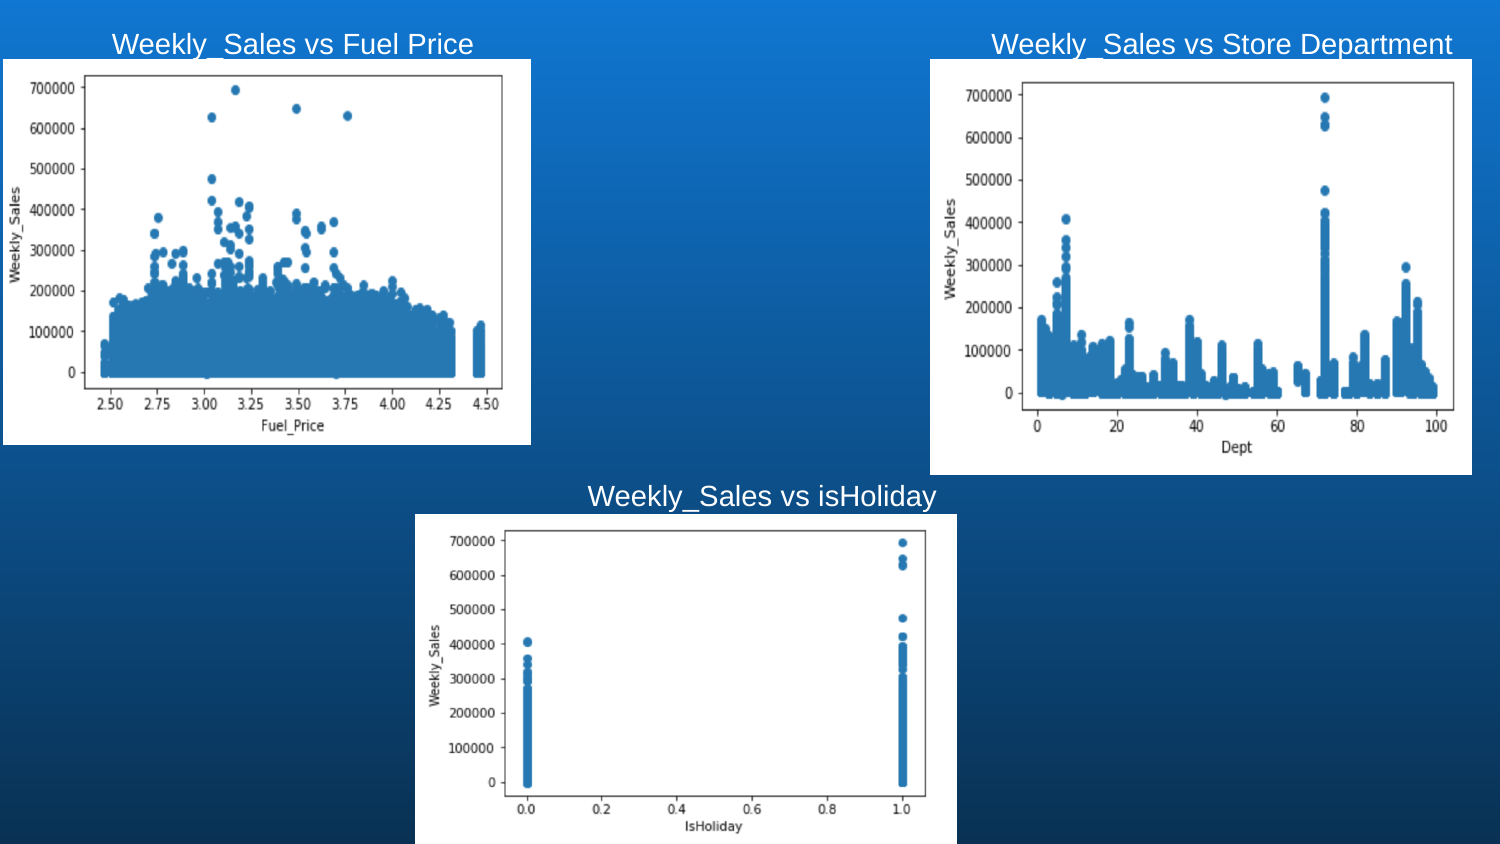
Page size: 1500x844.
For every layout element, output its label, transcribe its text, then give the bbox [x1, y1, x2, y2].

picture [415, 514, 957, 844]
text_box Weekly_Sales vs Store Department [943, 10, 1484, 75]
text_box Weekly_Sales vs Fuel Price [21, 10, 578, 75]
picture [930, 59, 1472, 475]
picture [3, 59, 531, 445]
text_box Weekly_Sales vs isHoliday [422, 462, 1004, 534]
